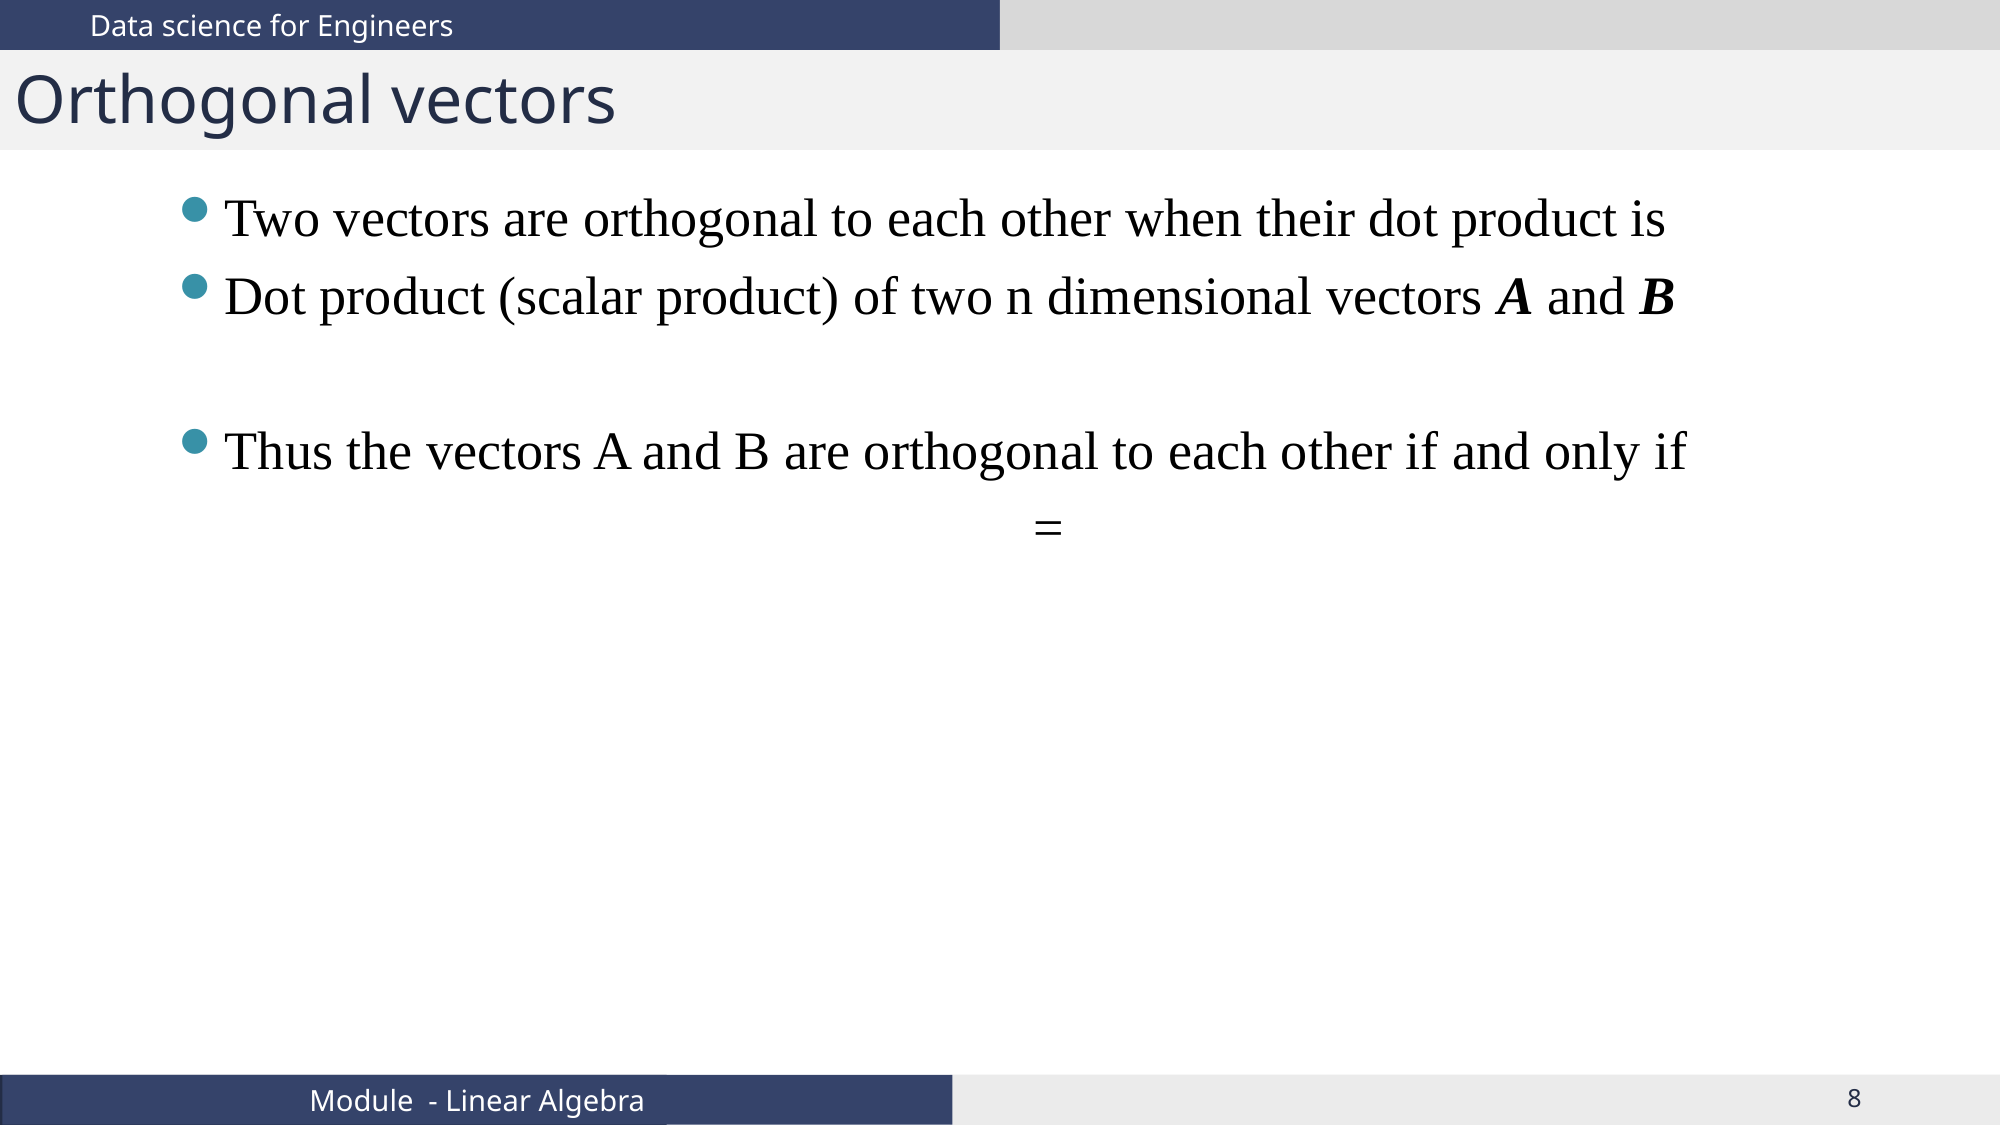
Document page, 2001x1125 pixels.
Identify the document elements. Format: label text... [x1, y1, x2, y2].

title Orthogonal vectors [0, 50, 1634, 146]
